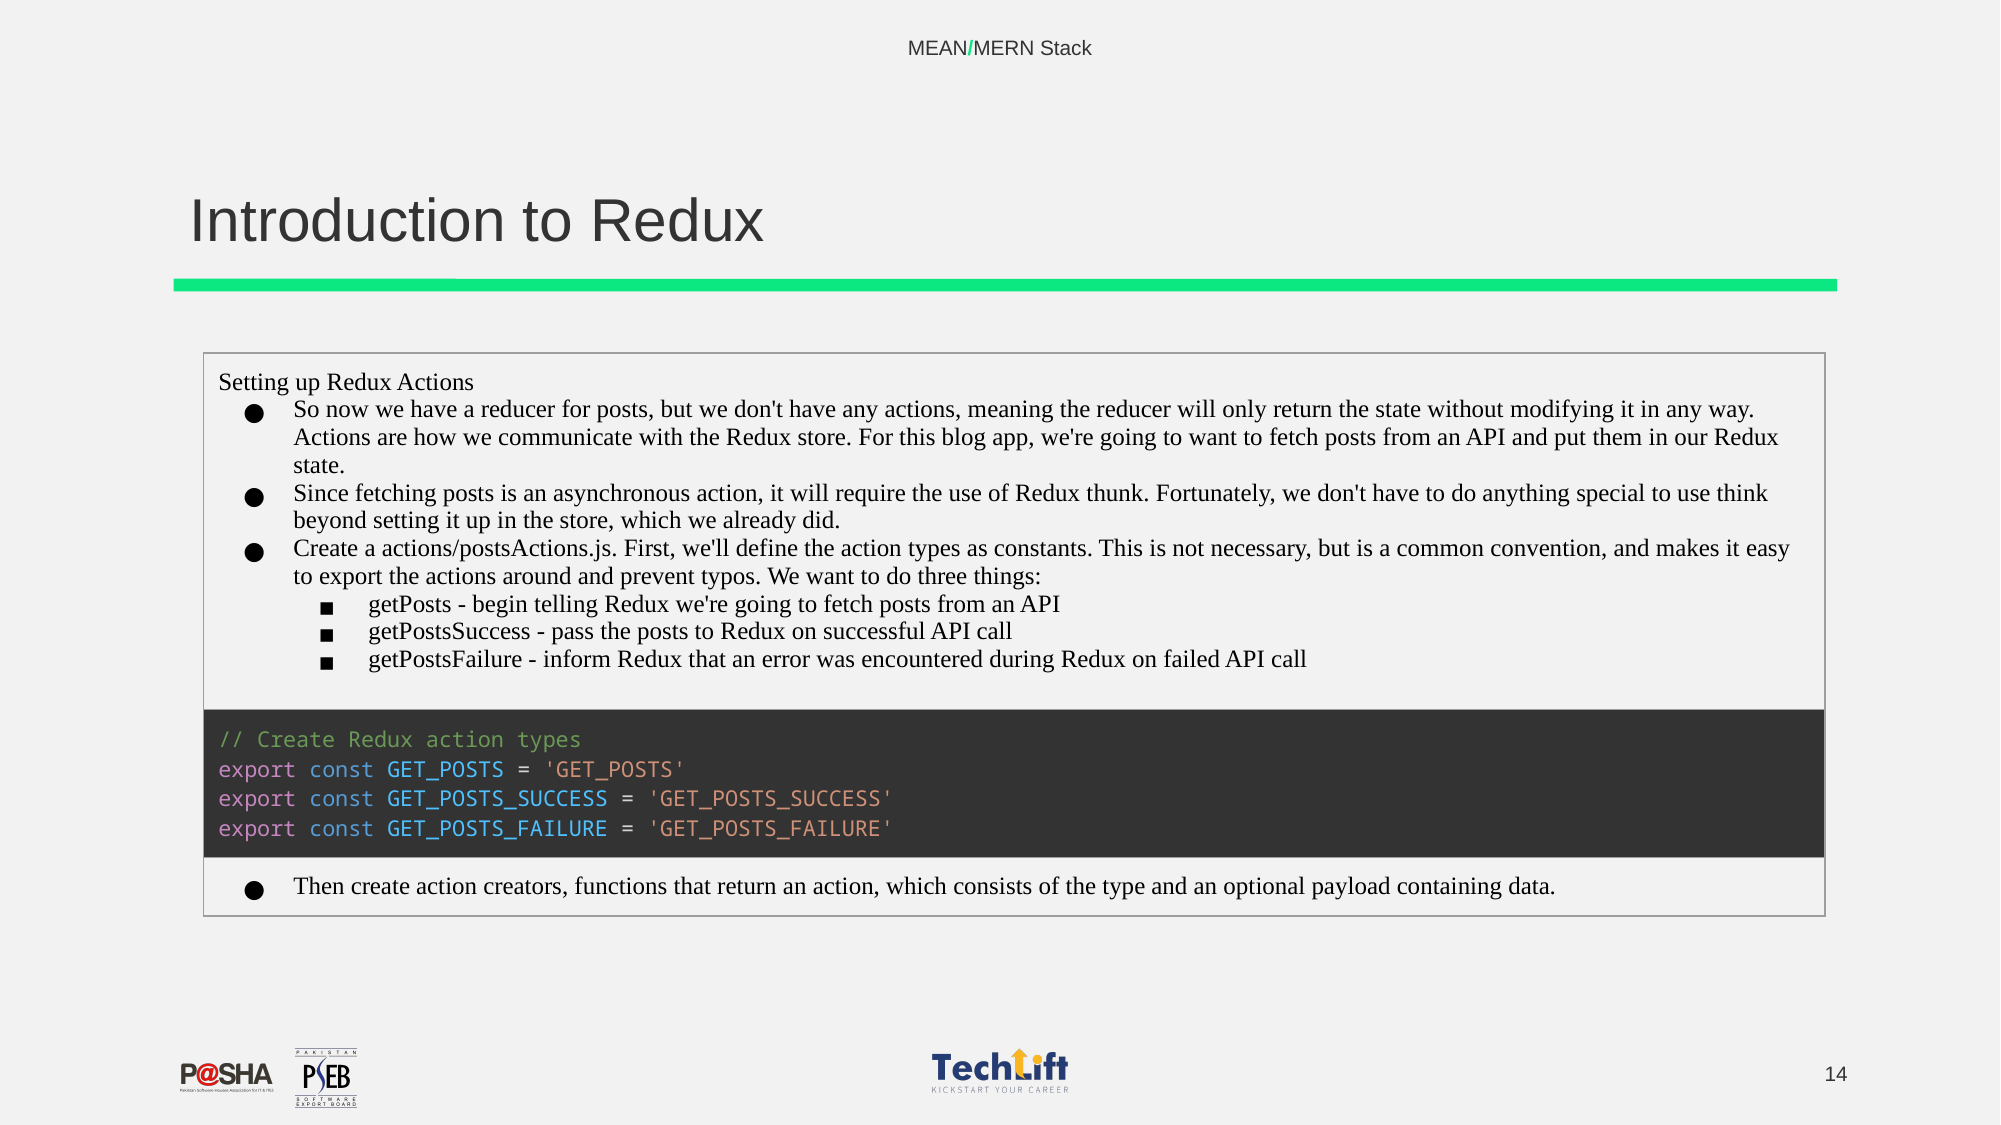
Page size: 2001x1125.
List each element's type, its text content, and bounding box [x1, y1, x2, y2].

table_cell Then create action creators, functions that return an action, which consists of the type and an optional payload containing data. [204, 858, 1824, 915]
picture [932, 1048, 1068, 1093]
slide_number ‹#› [1412, 1042, 1863, 1103]
picture [295, 1048, 357, 1108]
footer MEAN/MERN Stack [662, 17, 1338, 77]
table_cell // Create Redux action types export const GET_POSTS = 'GET_POSTS' export const GET_POSTS_SUCCESS = 'GET_POSTS_SUCCESS' export const GET_POSTS_FAILURE = 'GET_POSTS_FAILURE' [204, 710, 1824, 857]
title Introduction to Redux [174, 159, 1825, 262]
picture [180, 1063, 274, 1093]
table_header Setting up Redux Actions So now we have a reducer for posts, but we don't have any actions, meaning the reducer will only return the state without modifying it in any way. Actions are how we communicate with the Redux store. For this blog app, we're going to want to fetch posts from an API and put them in our Redux state. Since fetching posts is an asynchronous action, it will require the use of Redux thunk. Fortunately, we don't have to do anything special to use think beyond setting it up in the store, which we already did. Create a actions/postsActions.js. First, we'll define the action types as constants. This is not necessary, but is a common convention, and makes it easy to export the actions around and prevent typos. We want to do three things: getPosts - begin telling Redux we're going to fetch posts from an API getPostsSuccess - pass the posts to Redux on successful API call getPostsFailure - inform Redux that an error was encountered during Redux on failed API call [204, 354, 1824, 709]
